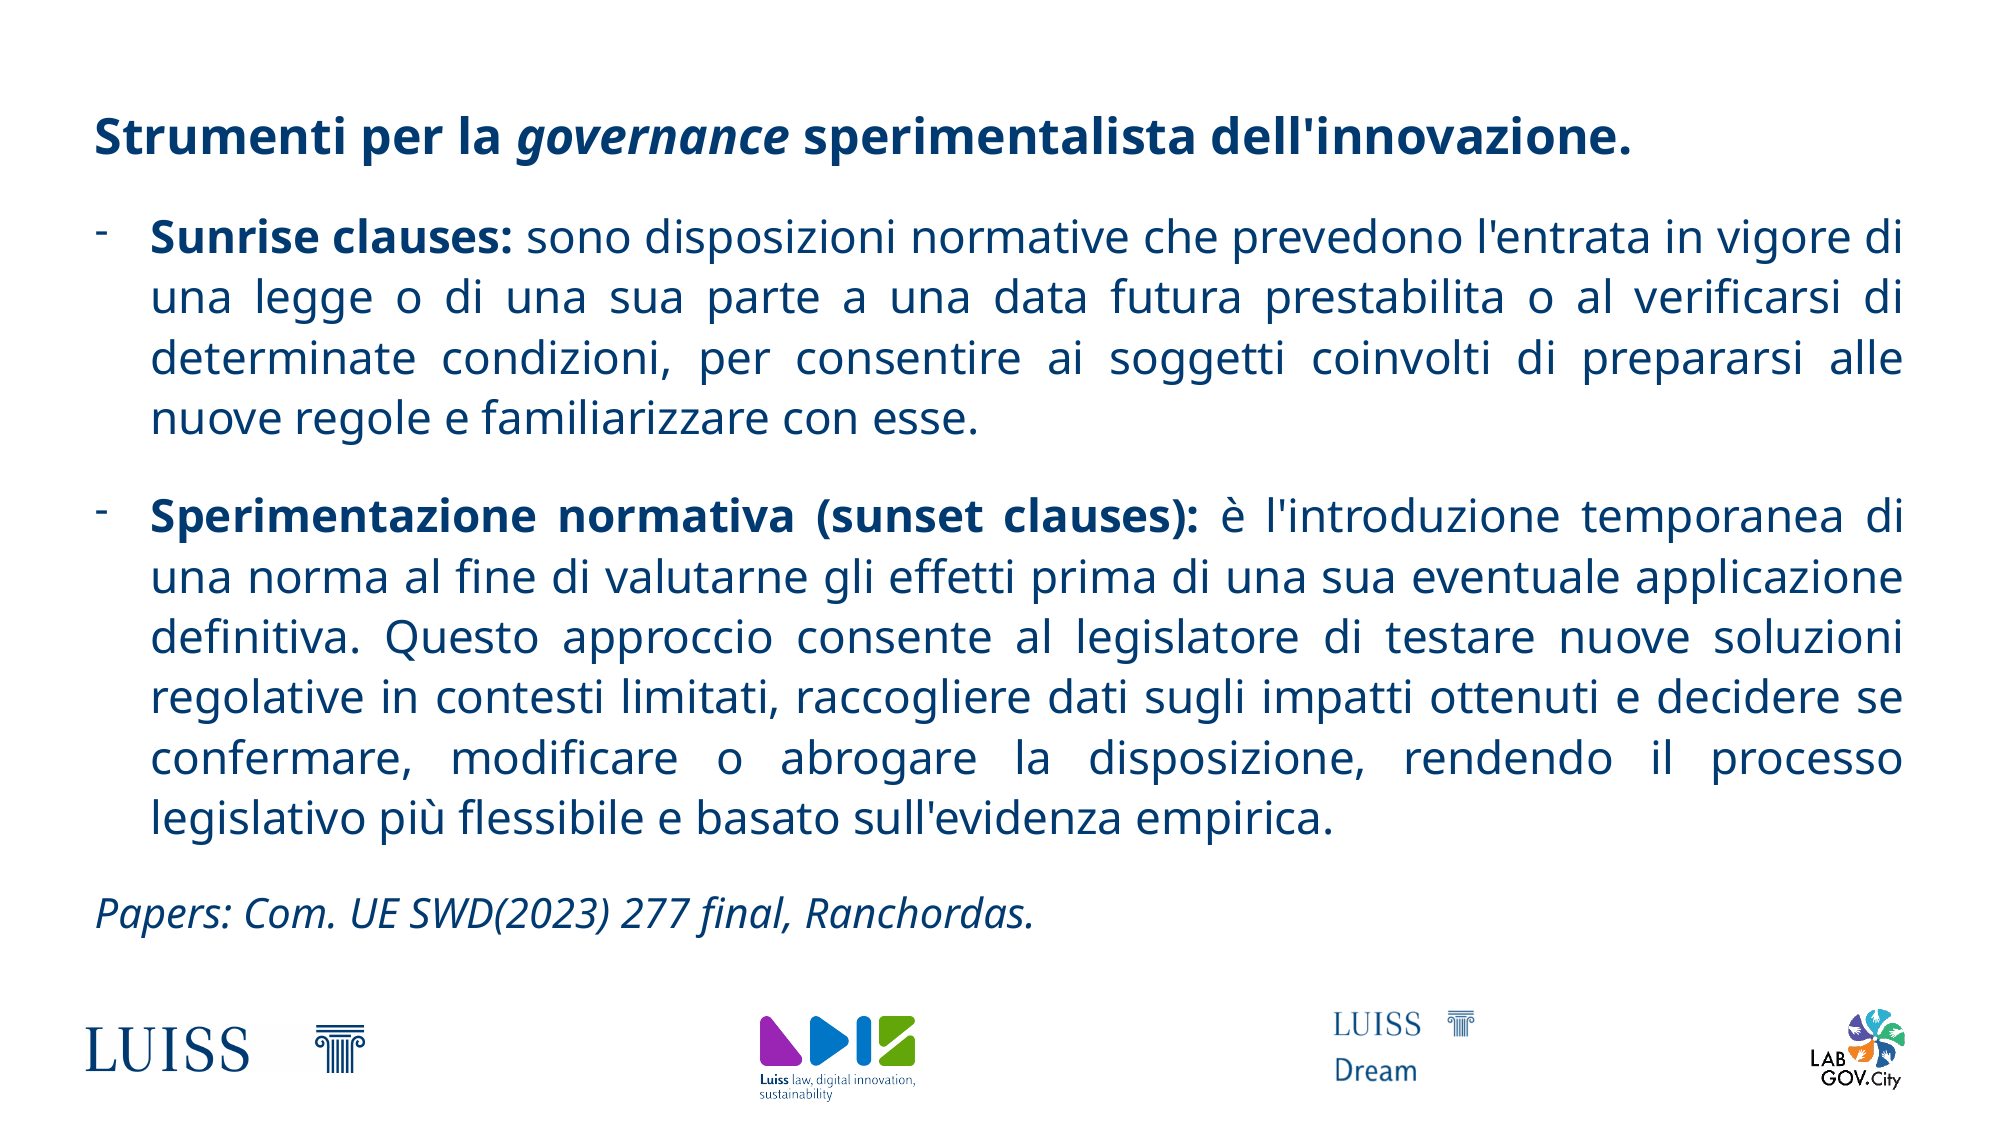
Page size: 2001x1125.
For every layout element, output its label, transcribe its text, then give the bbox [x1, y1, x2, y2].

picture [84, 1025, 366, 1073]
picture [760, 1016, 915, 1102]
list Strumenti per la governance sperimentalista dell'innovazione. Sunrise clauses: sono disposizioni normative che prevedono l'entrata in vigore di una legge o di una sua parte a una data futura prestabilita o al verificarsi di determinate condizioni, per consentire ai soggetti coinvolti di prepararsi alle nuove regole e familiarizzare con esse. Sperimentazione normativa (sunset clauses): è l'introduzione temporanea di una norma al fine di valutarne gli effetti prima di una sua eventuale applicazione definitiva. Questo approccio consente al legislatore di testare nuove soluzioni regolative in contesti limitati, raccogliere dati sugli impatti ottenuti e decidere se confermare, modificare o abrogare la disposizione, rendendo il processo legislativo più flessibile e basato sull'evidenza empirica. Papers: Com. UE SWD(2023) 277 final, Ranchordas. [79, 206, 1921, 919]
picture [1806, 1003, 1910, 1095]
picture [1323, 1002, 1479, 1096]
